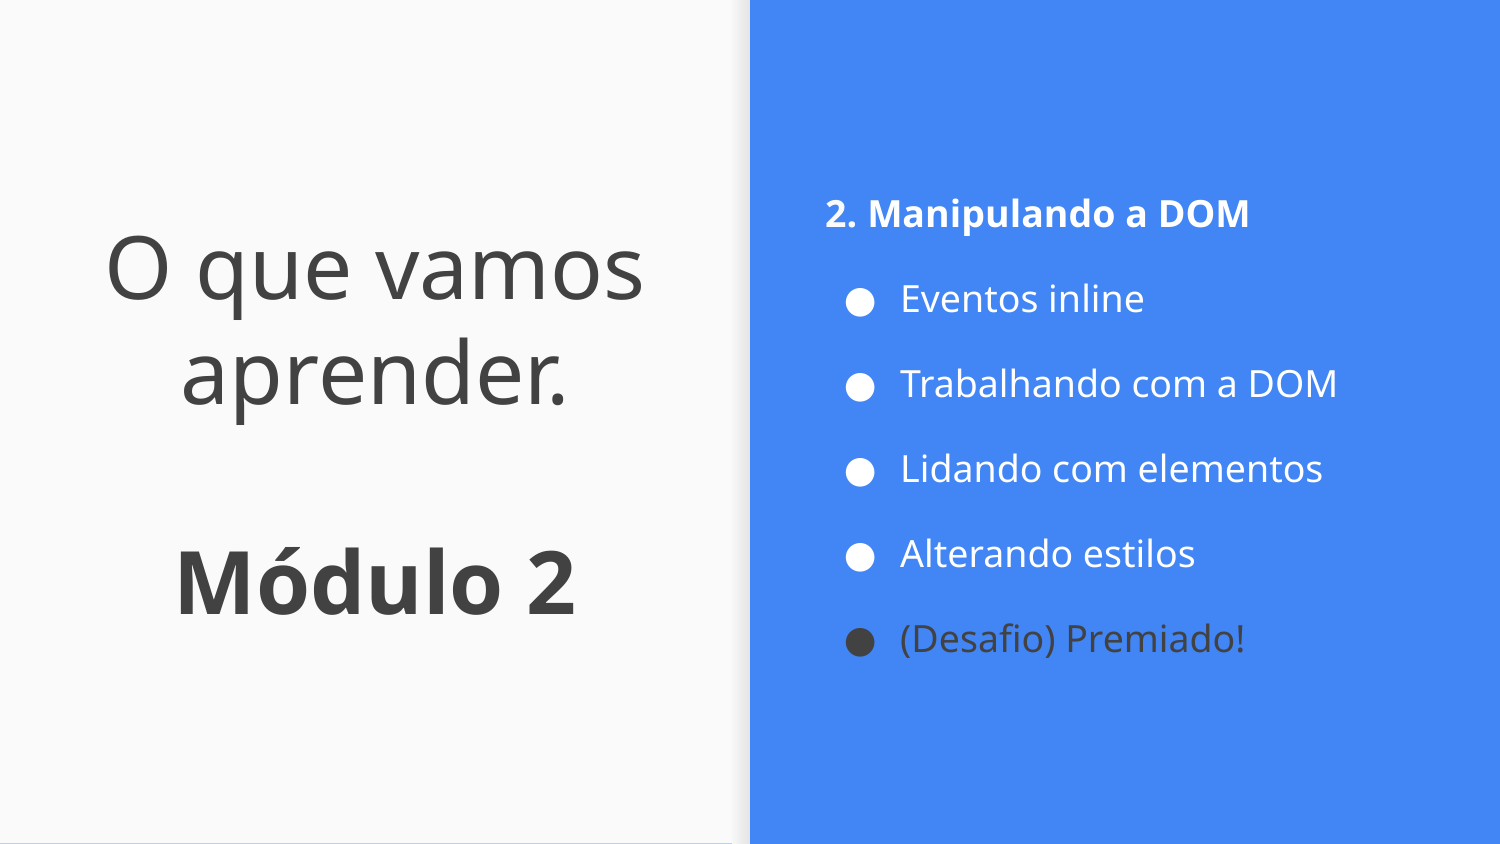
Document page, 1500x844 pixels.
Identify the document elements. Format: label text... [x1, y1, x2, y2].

list 2. Manipulando a DOM Eventos inline Trabalhando com a DOM Lidando com elementos Alterando estilos (Desafio) Premiado! [810, 118, 1440, 725]
title O que vamos aprender. Módulo 2 [43, 281, 708, 562]
